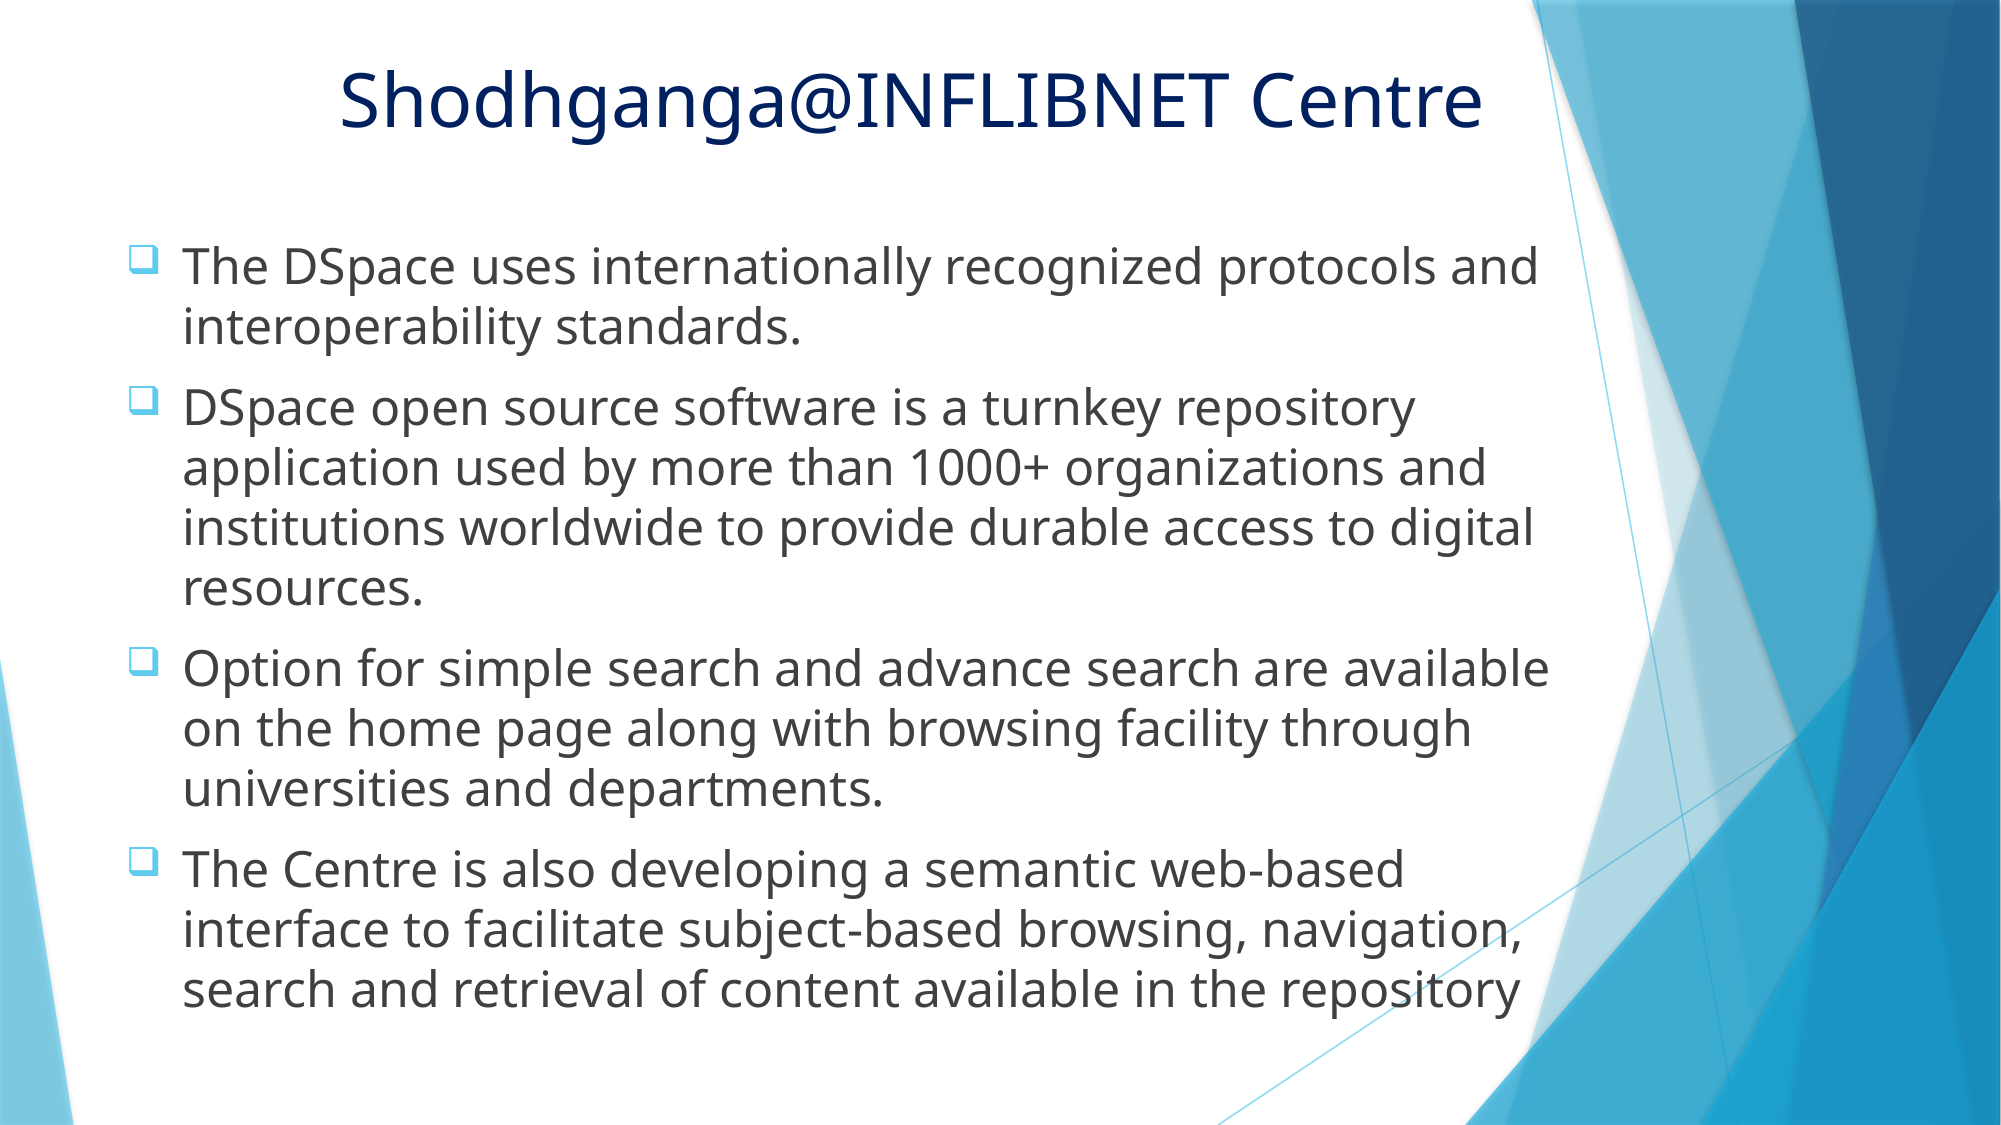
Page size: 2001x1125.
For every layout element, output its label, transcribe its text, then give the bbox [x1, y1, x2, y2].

list The DSpace uses internationally recognized protocols and interoperability standards. DSpace open source software is a turnkey repository application used by more than 1000+ organizations and institutions worldwide to provide durable access to digital resources. Option for simple search and advance search are available on the home page along with browsing facility through universities and departments. The Centre is also developing a semantic web-based interface to facilitate subject-based browsing, navigation, search and retrieval of content available in the repository [111, 227, 1587, 1057]
title Shodhganga@INFLIBNET Centre [324, 45, 1675, 200]
